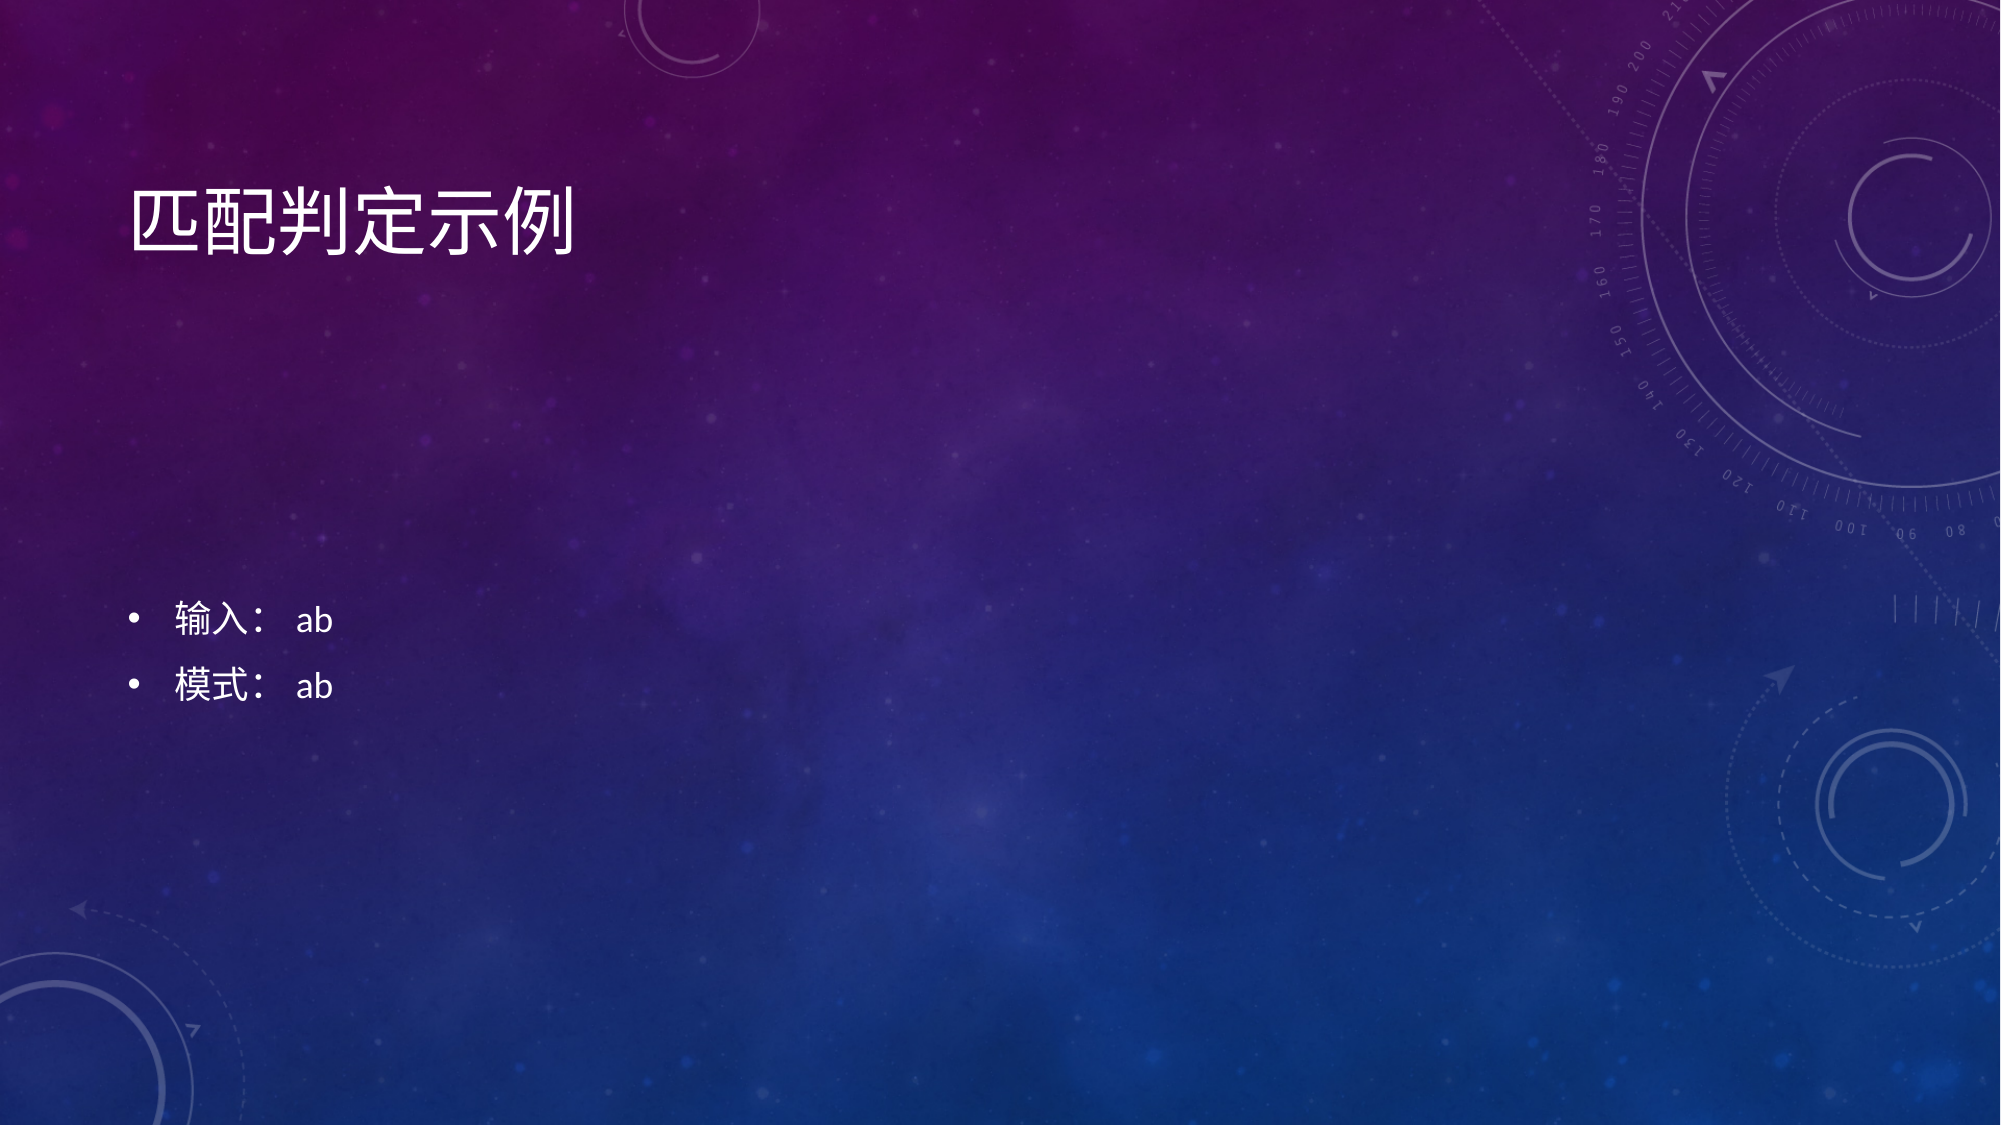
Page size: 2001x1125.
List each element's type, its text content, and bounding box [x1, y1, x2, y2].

picture [0, 0, 2001, 1125]
title 匹配判定示例 [112, 99, 1775, 339]
list 输入：ab 模式：ab [112, 351, 1775, 950]
